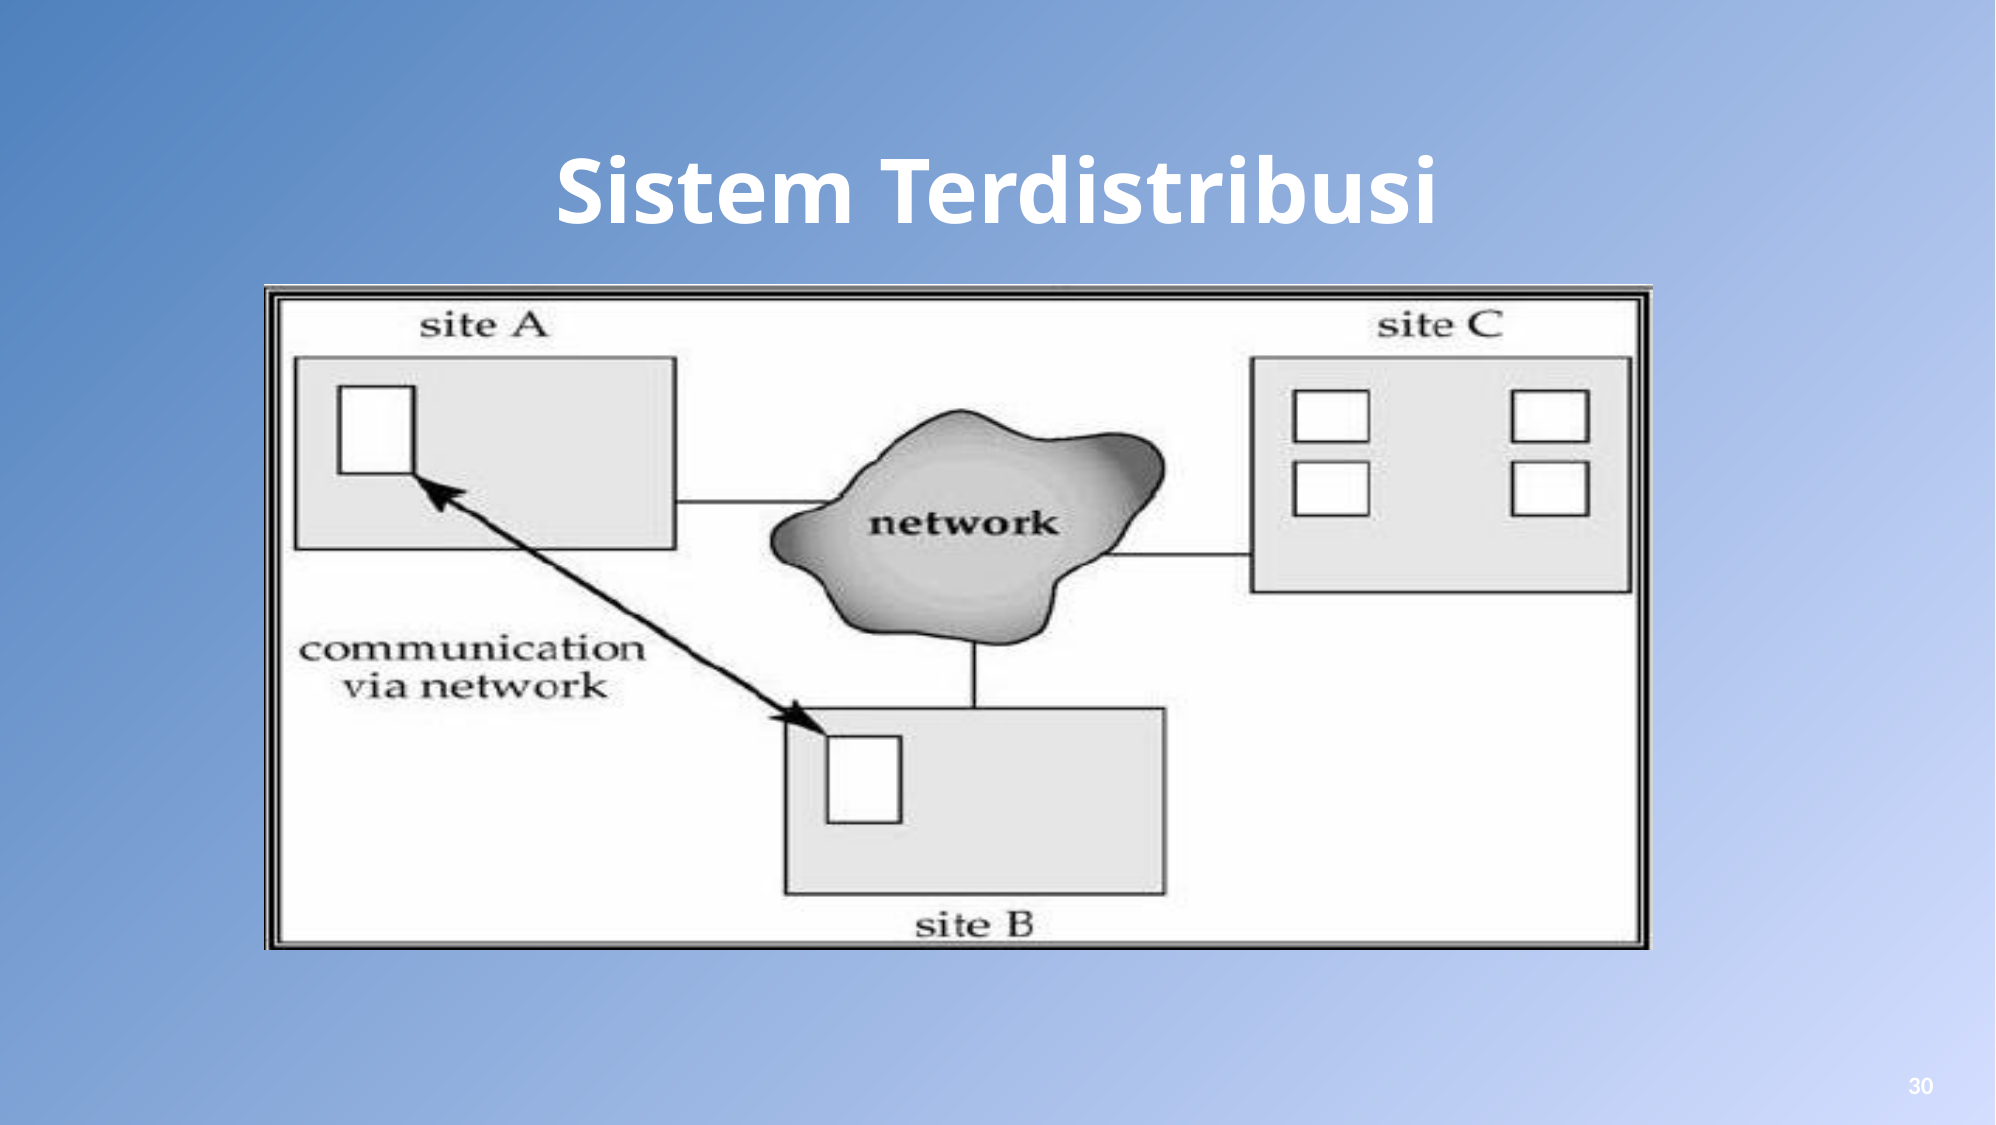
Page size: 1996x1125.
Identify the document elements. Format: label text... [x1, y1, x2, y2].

title Sistem Terdistribusi [99, 93, 1896, 282]
slide_number 30 [1839, 1054, 1949, 1115]
picture [264, 284, 1653, 950]
